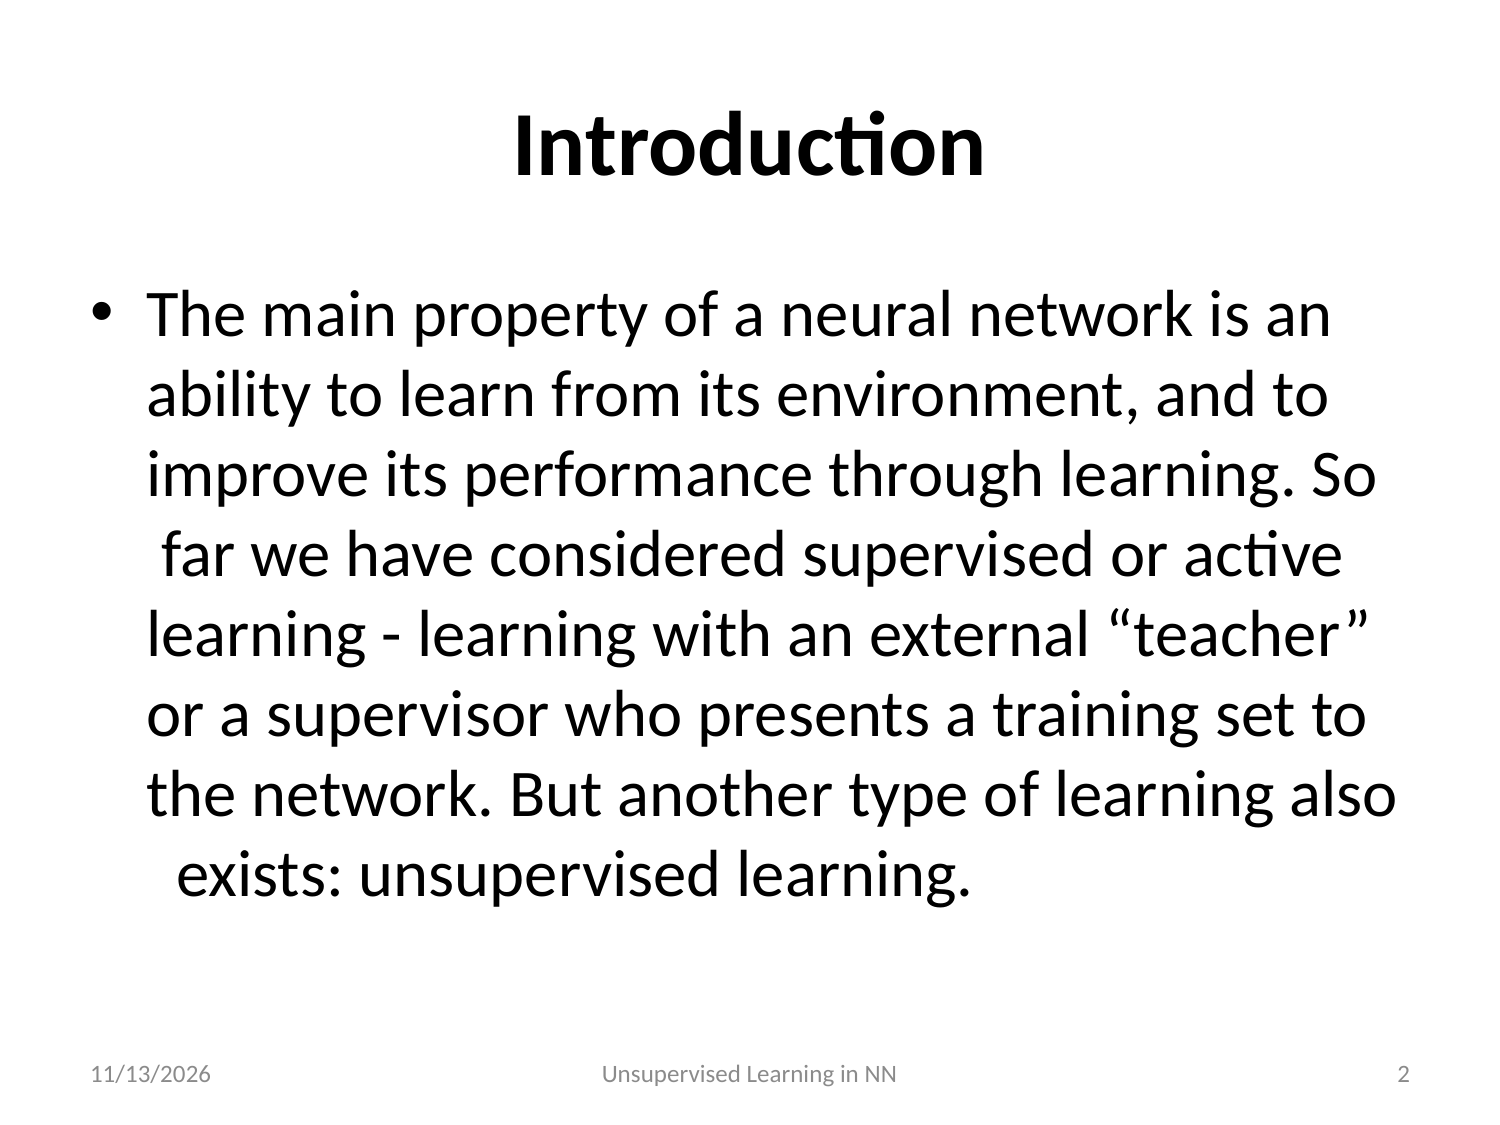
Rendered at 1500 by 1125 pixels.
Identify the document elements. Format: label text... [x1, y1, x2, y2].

list The main property of a neural network is an ability to learn from its environment, and to improve its performance through learning. So far we have considered supervised or active learning - learning with an external “teacher” or a supervisor who presents a training set to the network. But another type of learning also exists: unsupervised learning. [75, 262, 1425, 1005]
title Introduction [75, 45, 1425, 233]
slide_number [75, 1042, 425, 1103]
footer Unsupervised Learning in NN [512, 1042, 988, 1103]
slide_number 2 [1074, 1042, 1425, 1103]
